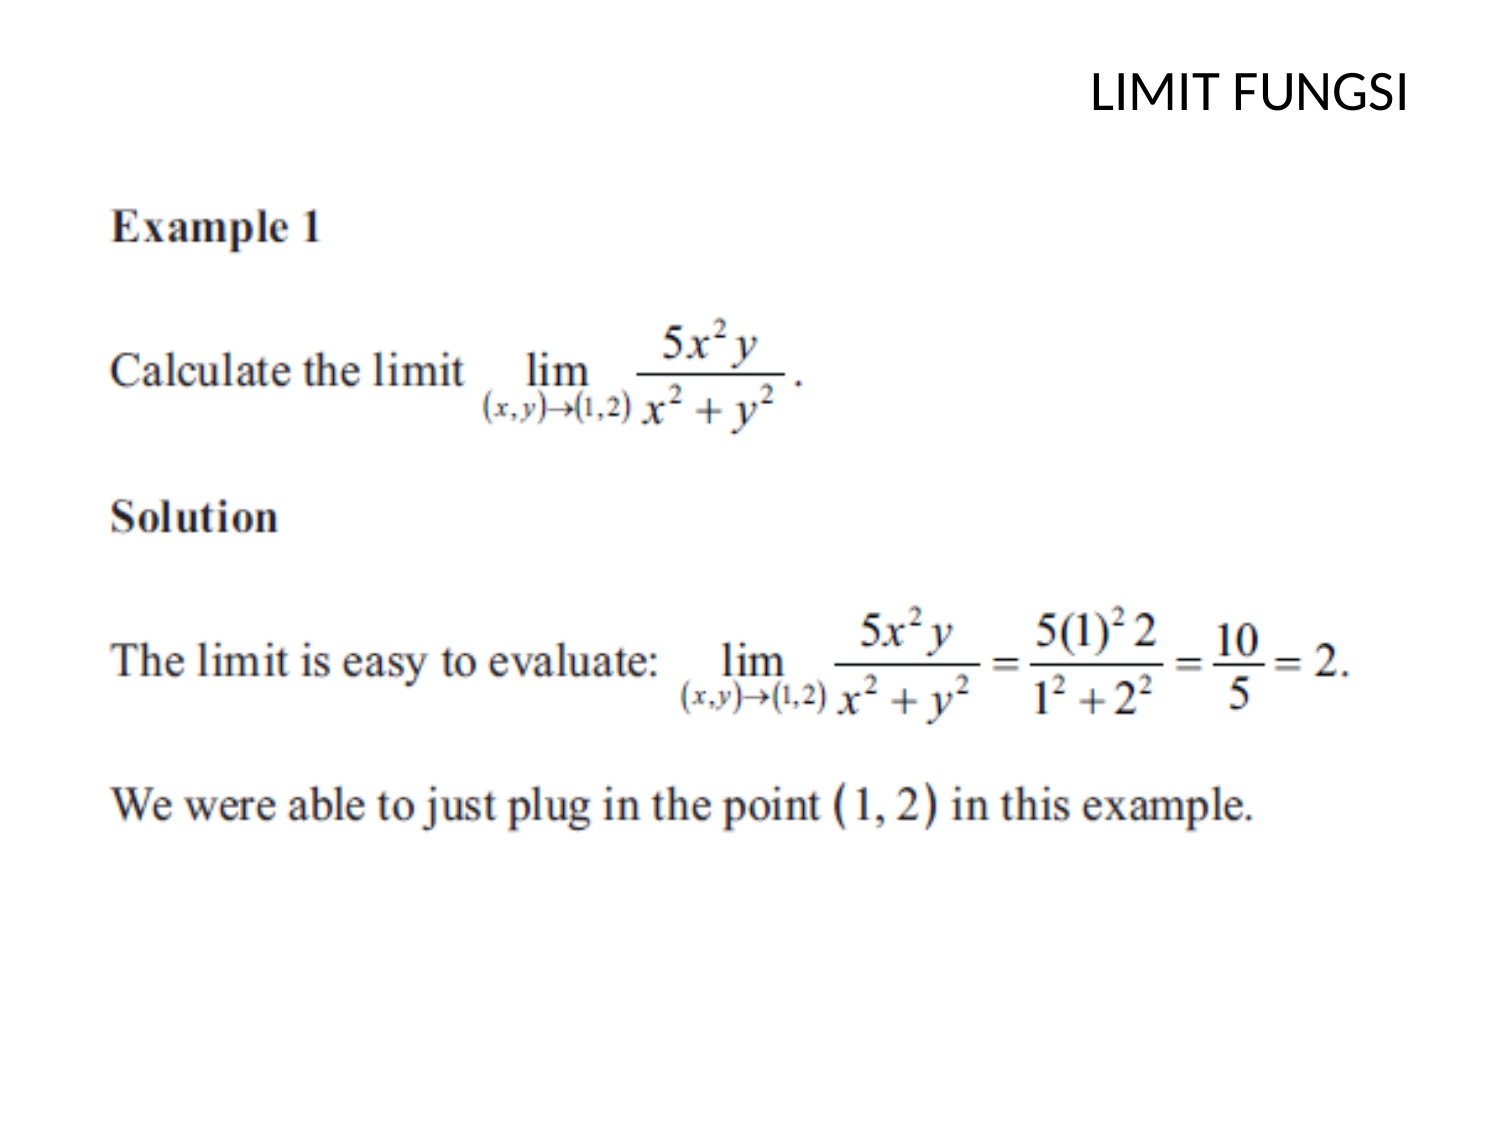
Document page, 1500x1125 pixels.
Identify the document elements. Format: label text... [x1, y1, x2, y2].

picture [93, 187, 1372, 856]
title LIMIT FUNGSI [75, 45, 1425, 129]
